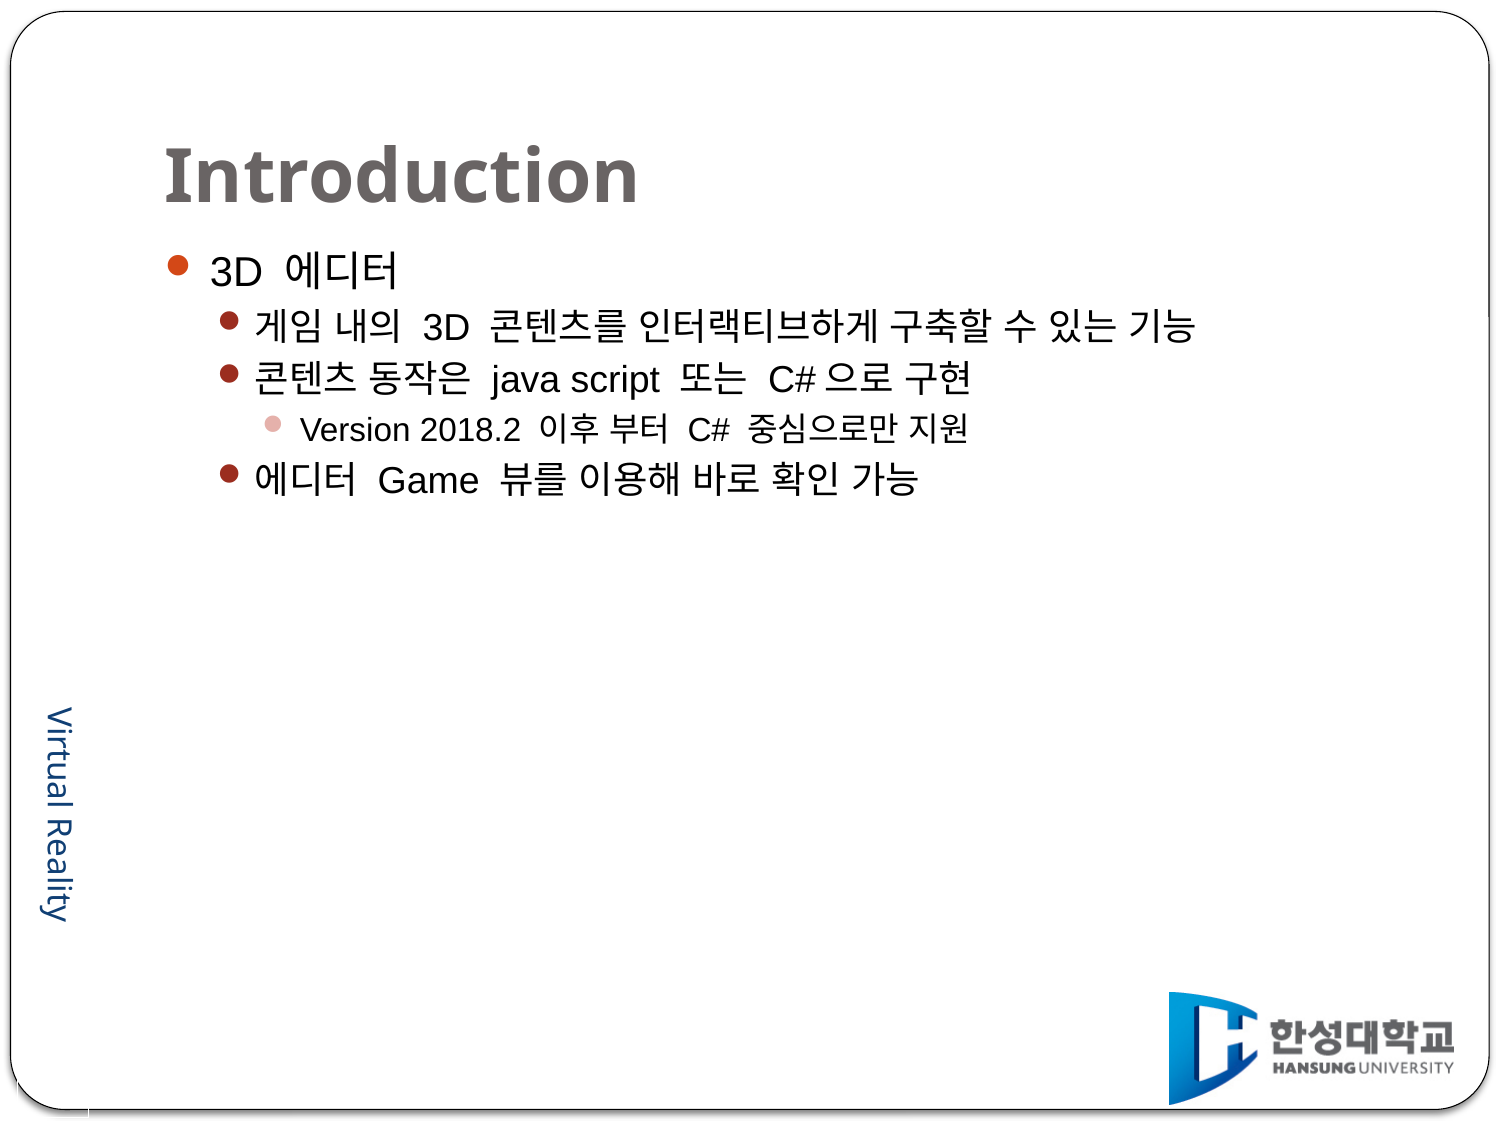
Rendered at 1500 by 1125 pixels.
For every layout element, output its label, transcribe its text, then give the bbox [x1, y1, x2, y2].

title Introduction [150, 45, 1425, 233]
text_box 3D 에디터 게임 내의 3D 콘텐츠를 인터랙티브하게 구축할 수 있는 기능 콘텐츠 동작은 java script 또는 C#으로 구현 Version 2018.2 이후 부터 C# 중심으로만 지원 에디터 Game 뷰를 이용해 바로 확인 가능 [149, 237, 1425, 988]
picture [1169, 992, 1454, 1105]
